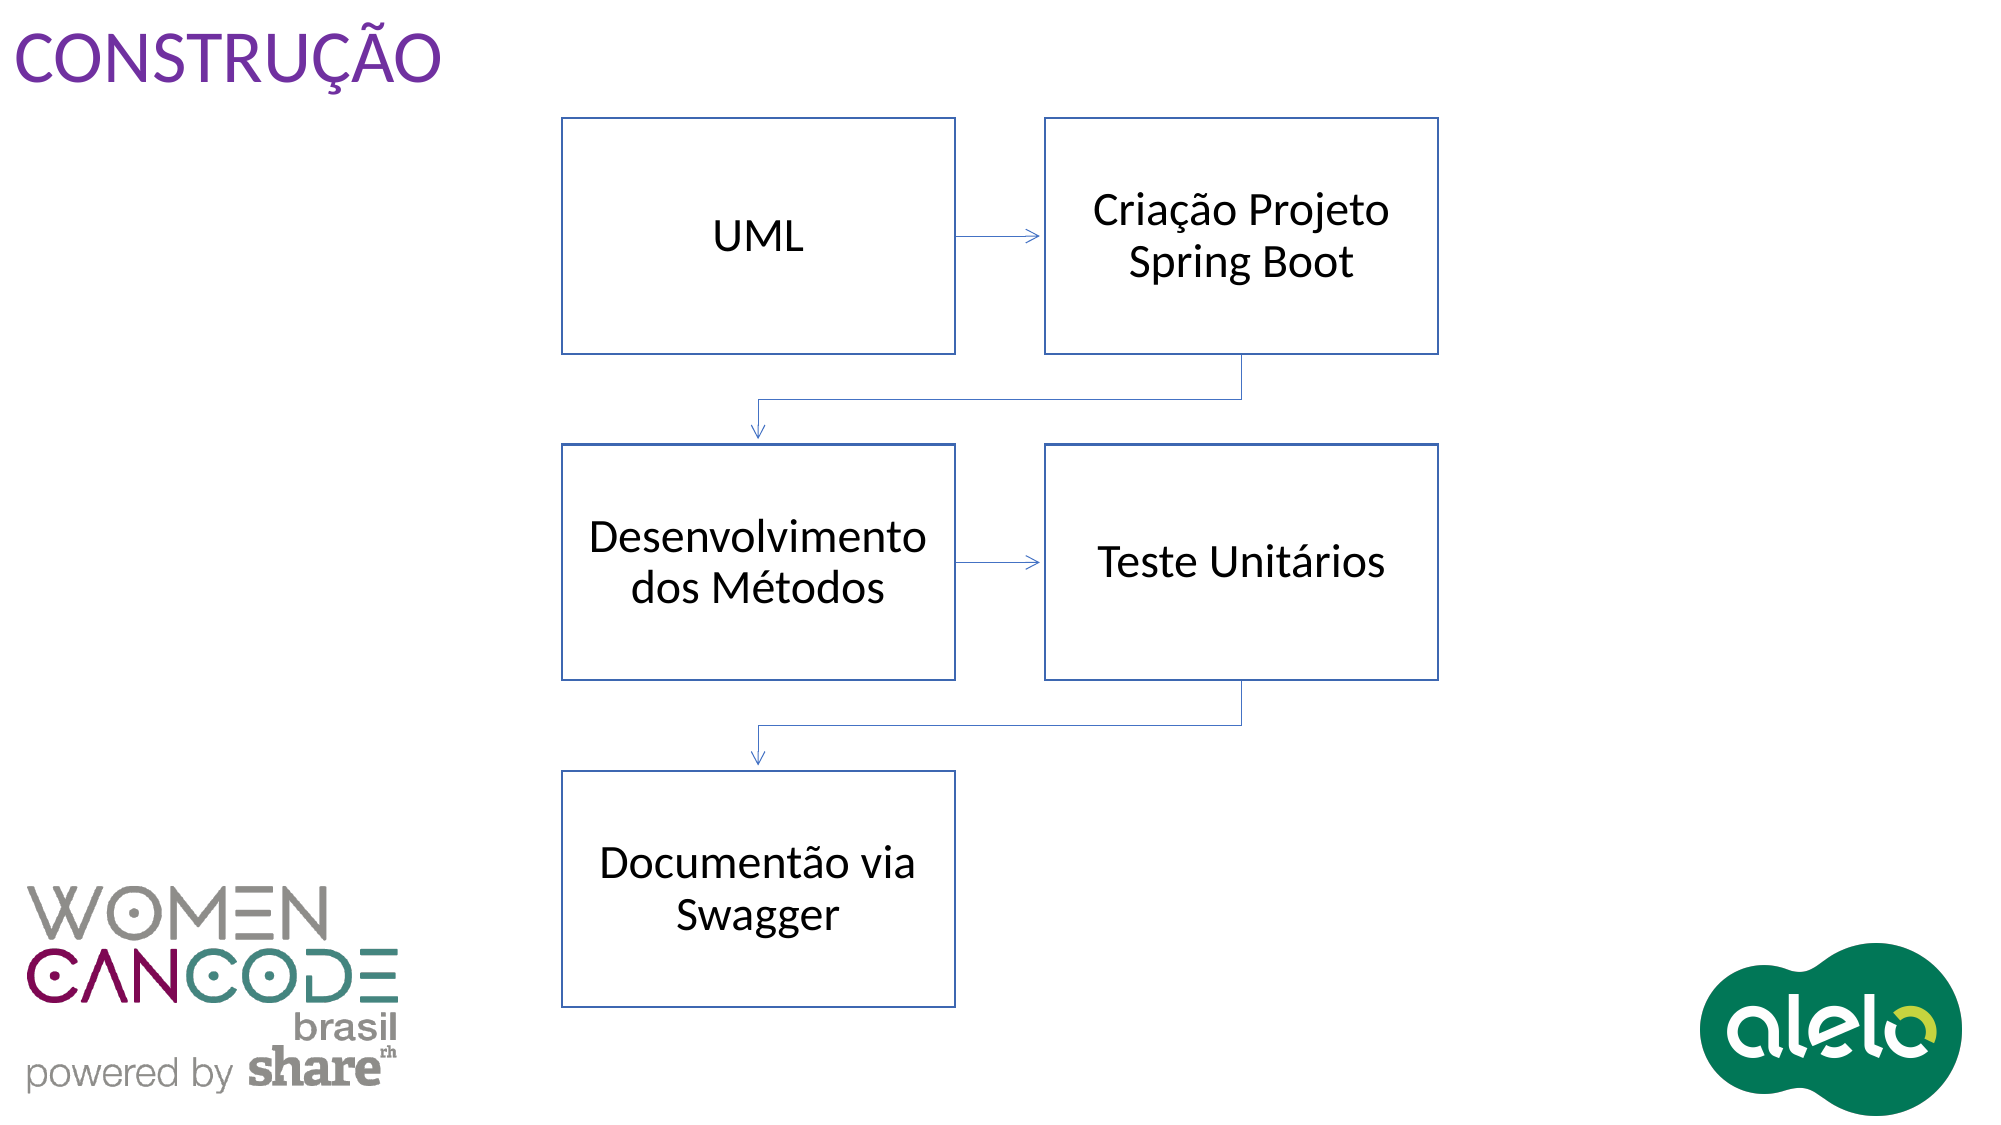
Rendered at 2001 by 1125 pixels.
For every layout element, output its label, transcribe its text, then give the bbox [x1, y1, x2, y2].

picture [1700, 943, 1962, 1116]
text_box CONSTRUÇÃO [0, 0, 922, 106]
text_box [333, 117, 1667, 1007]
picture [27, 885, 398, 1095]
